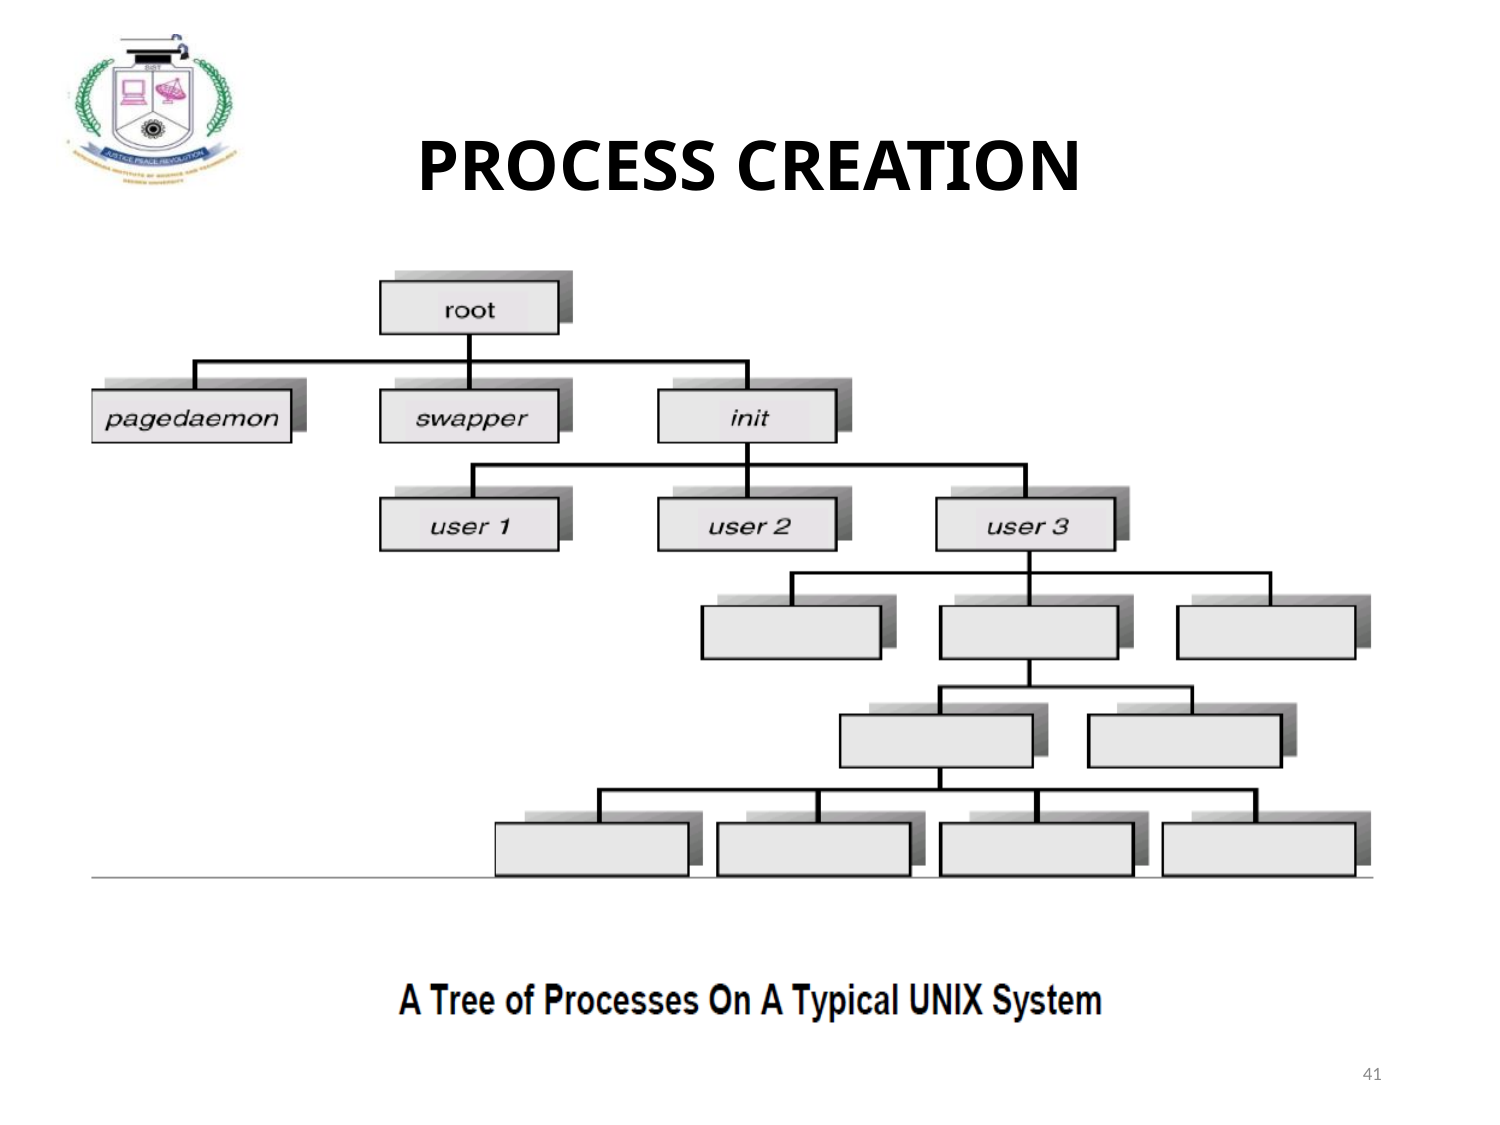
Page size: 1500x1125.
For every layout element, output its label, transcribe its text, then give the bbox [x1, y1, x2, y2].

slide_number 41 [1059, 1047, 1397, 1103]
title PROCESS CREATION [103, 59, 1397, 219]
picture [56, 34, 253, 189]
picture [53, 219, 1459, 1047]
